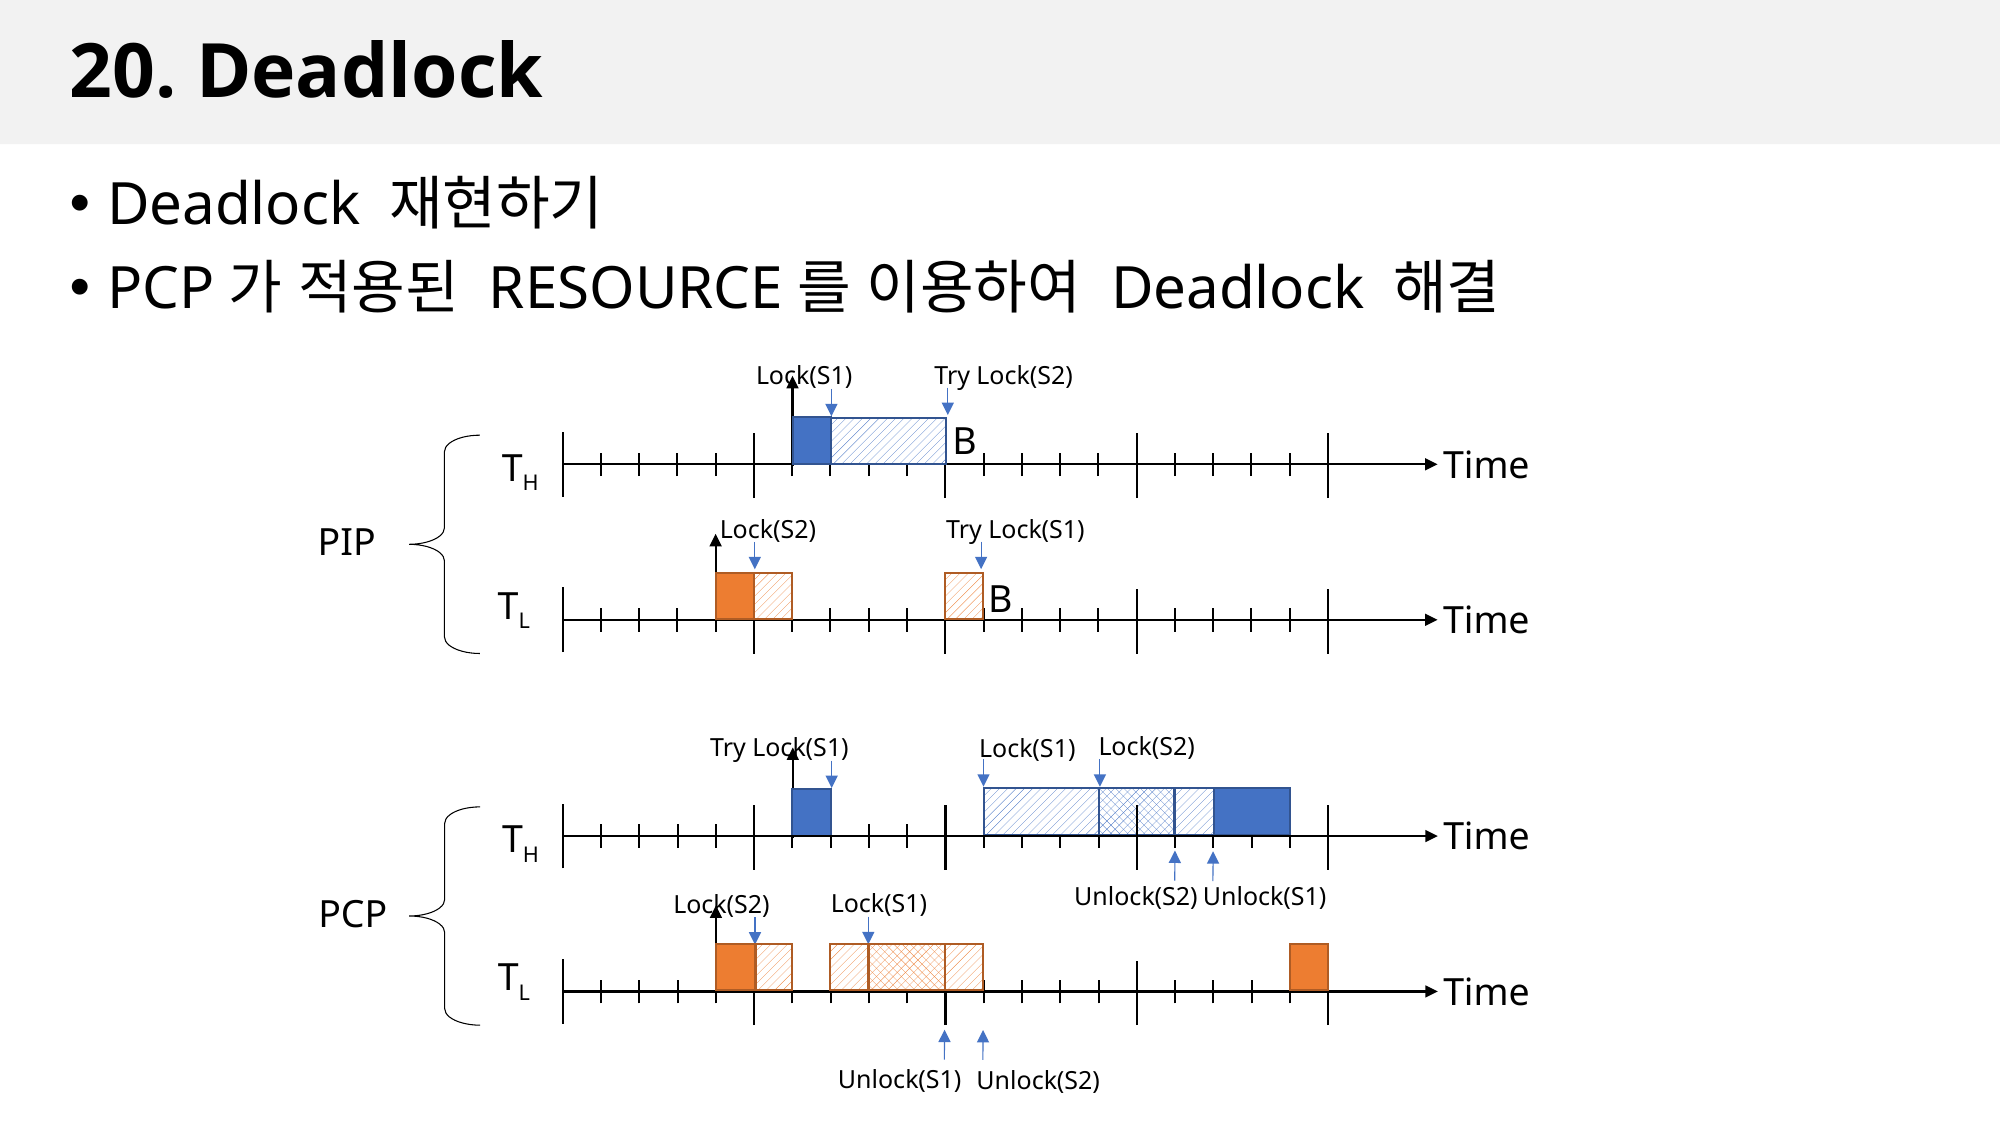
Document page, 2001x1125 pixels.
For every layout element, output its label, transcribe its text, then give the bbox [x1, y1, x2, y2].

text_box [944, 943, 984, 991]
text_box B [946, 465, 983, 470]
text_box [830, 417, 947, 464]
text_box Unlock(S1) [1188, 873, 1342, 919]
text_box TH [487, 436, 554, 502]
text_box PIP [303, 511, 391, 571]
text_box Unlock(S2) [961, 1056, 1116, 1102]
text_box Lock(S2) [704, 506, 832, 551]
text_box [793, 788, 832, 835]
text_box Time [1428, 805, 1545, 865]
text_box Lock(S2) [1083, 723, 1210, 768]
text_box Unlock(S2) [1059, 872, 1212, 918]
text_box Lock(S1) [964, 724, 1091, 770]
text_box B [937, 465, 945, 470]
text_box PCP [303, 882, 403, 943]
text_box Lock(S2) [658, 880, 785, 926]
text_box [944, 572, 984, 619]
text_box [1289, 943, 1329, 991]
text_box [409, 806, 481, 1026]
title 20. Deadlock [54, 10, 1946, 136]
text_box Lock(S1) [816, 880, 943, 925]
text_box B [1022, 620, 1028, 628]
text_box [1100, 787, 1174, 835]
text_box [753, 572, 793, 619]
text_box B [973, 620, 983, 628]
text_box B [984, 465, 992, 470]
text_box Try Lock(S2) [919, 351, 1089, 397]
text_box [716, 943, 754, 991]
text_box B [973, 567, 1028, 619]
text_box [754, 943, 793, 991]
text_box [829, 943, 867, 991]
text_box Try Lock(S1) [931, 506, 1100, 551]
text_box TL [482, 574, 545, 641]
text_box Time [1428, 433, 1545, 494]
text_box [1174, 787, 1215, 835]
list Deadlock 재현하기 PCP가 적용된 RESOURCE를 이용하여 Deadlock 해결 [54, 166, 1946, 1090]
text_box B [984, 620, 1021, 628]
text_box [983, 787, 1100, 835]
text_box Try Lock(S1) [695, 723, 864, 769]
text_box Time [1428, 588, 1545, 649]
text_box [1215, 787, 1291, 835]
text_box Time [1428, 960, 1545, 1021]
text_box Unlock(S1) [823, 1056, 961, 1101]
text_box B [937, 409, 992, 464]
text_box Lock(S1) [741, 352, 868, 397]
text_box [716, 572, 753, 619]
text_box TL [483, 946, 546, 1012]
text_box TH [487, 807, 554, 874]
text_box [867, 943, 944, 991]
text_box [793, 416, 831, 464]
text_box [409, 434, 480, 655]
